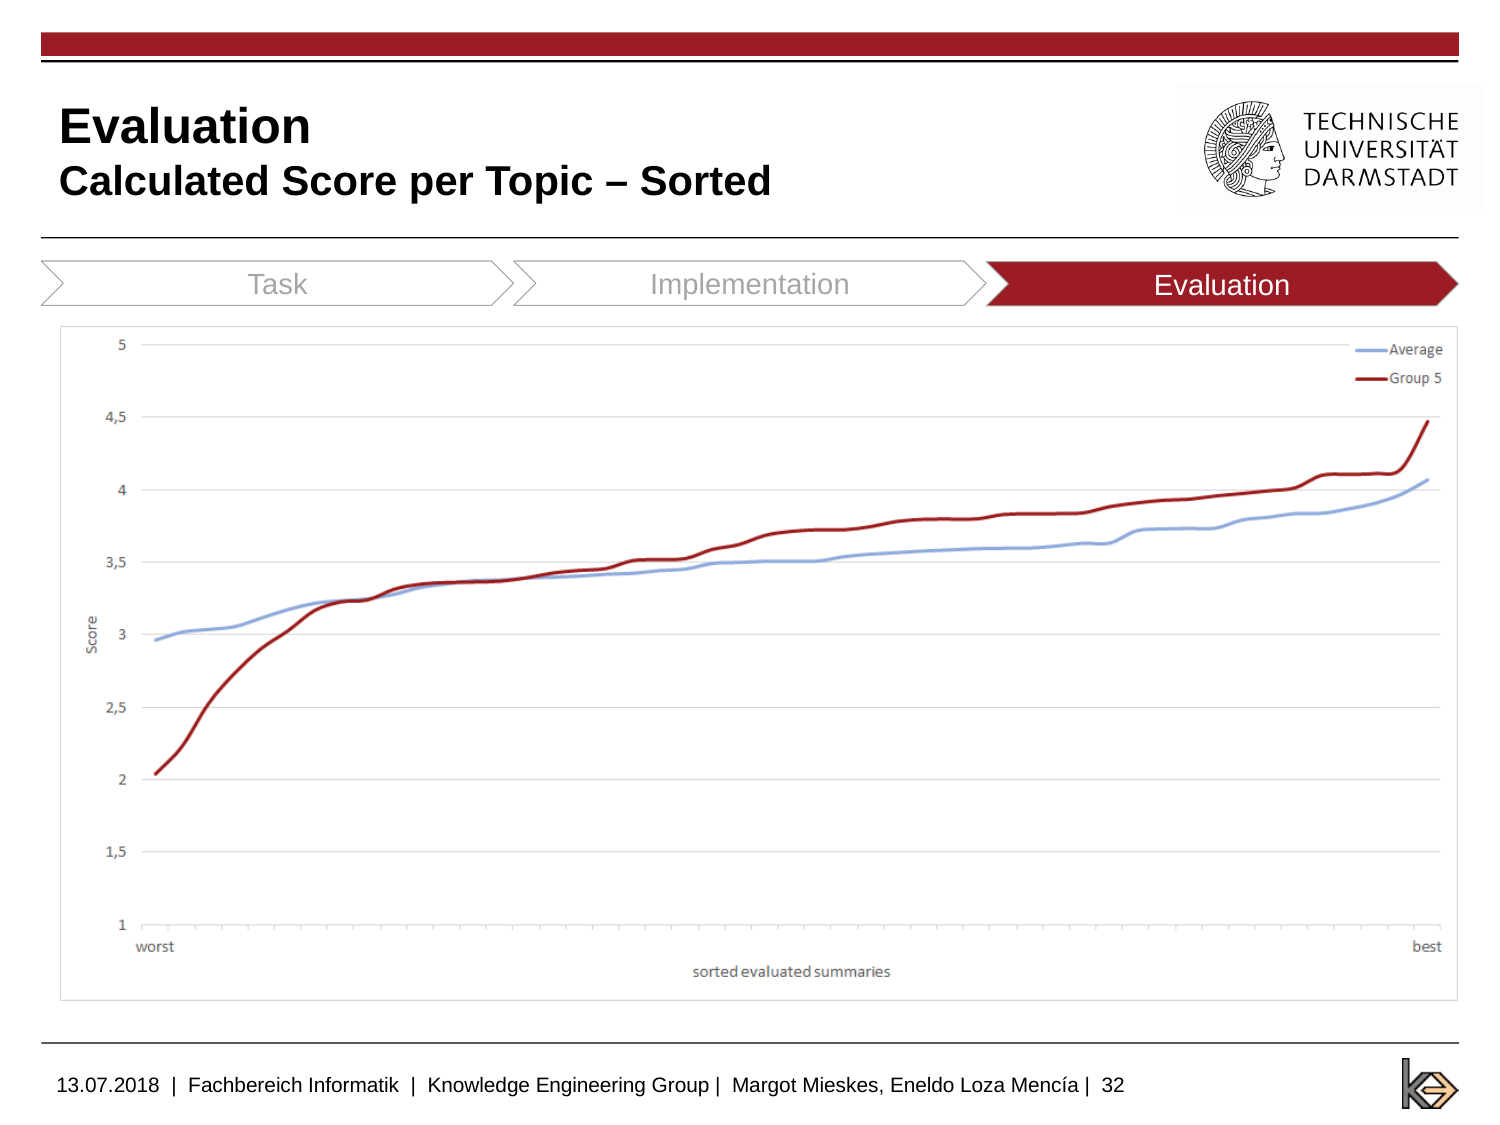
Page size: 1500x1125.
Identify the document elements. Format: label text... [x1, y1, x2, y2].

text_box Task [39, 258, 516, 308]
title Evaluation Calculated Score per Topic – Sorted [58, 79, 1149, 218]
picture [1402, 1058, 1459, 1109]
picture [1175, 84, 1483, 214]
text_box Implementation [511, 258, 989, 308]
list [60, 326, 1458, 1001]
text_box Evaluation [984, 259, 1461, 309]
